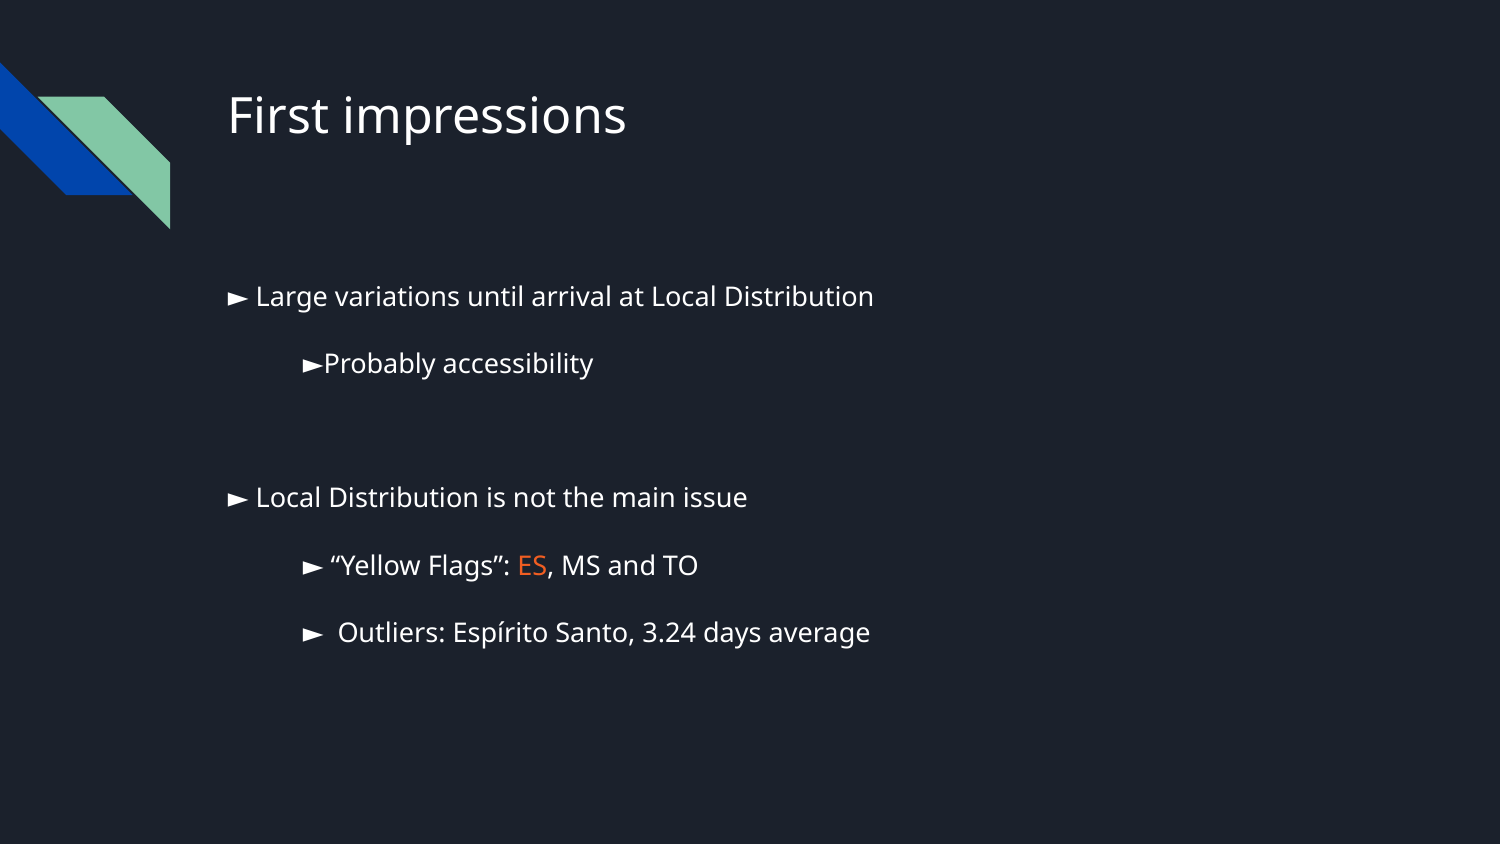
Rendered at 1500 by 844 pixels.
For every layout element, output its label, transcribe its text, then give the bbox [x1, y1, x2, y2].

title First impressions [212, 64, 1368, 215]
list ► Large variations until arrival at Local Distribution ►Probably accessibility ► Local Distribution is not the main issue ► “Yellow Flags”: ES, MS and TO ► Outliers: Espírito Santo, 3.24 days average [212, 257, 1368, 735]
